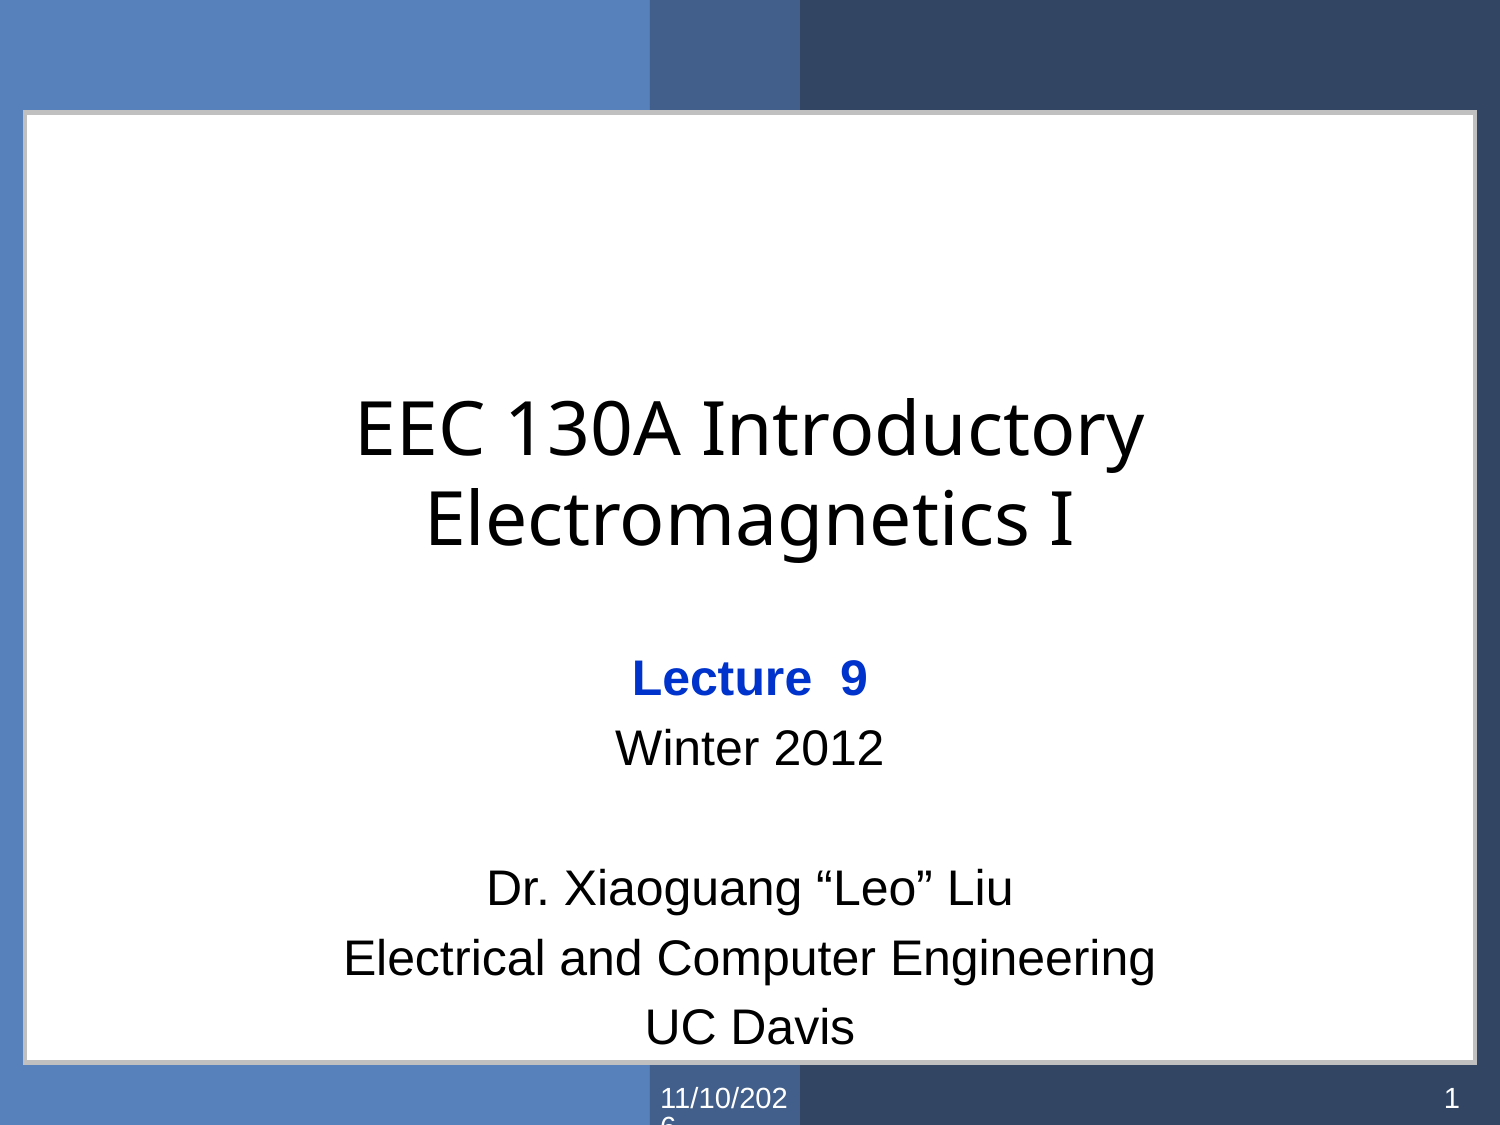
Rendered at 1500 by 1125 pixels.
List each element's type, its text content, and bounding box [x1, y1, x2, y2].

subtitle Lecture 9 Winter 2012 Dr. Xiaoguang “Leo” Liu Electrical and Computer Engineering UC Davis [224, 637, 1276, 926]
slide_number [644, 1071, 808, 1125]
slide_number 1 [1124, 1071, 1476, 1125]
title EEC 130A Introductory Electromagnetics I [112, 349, 1388, 591]
